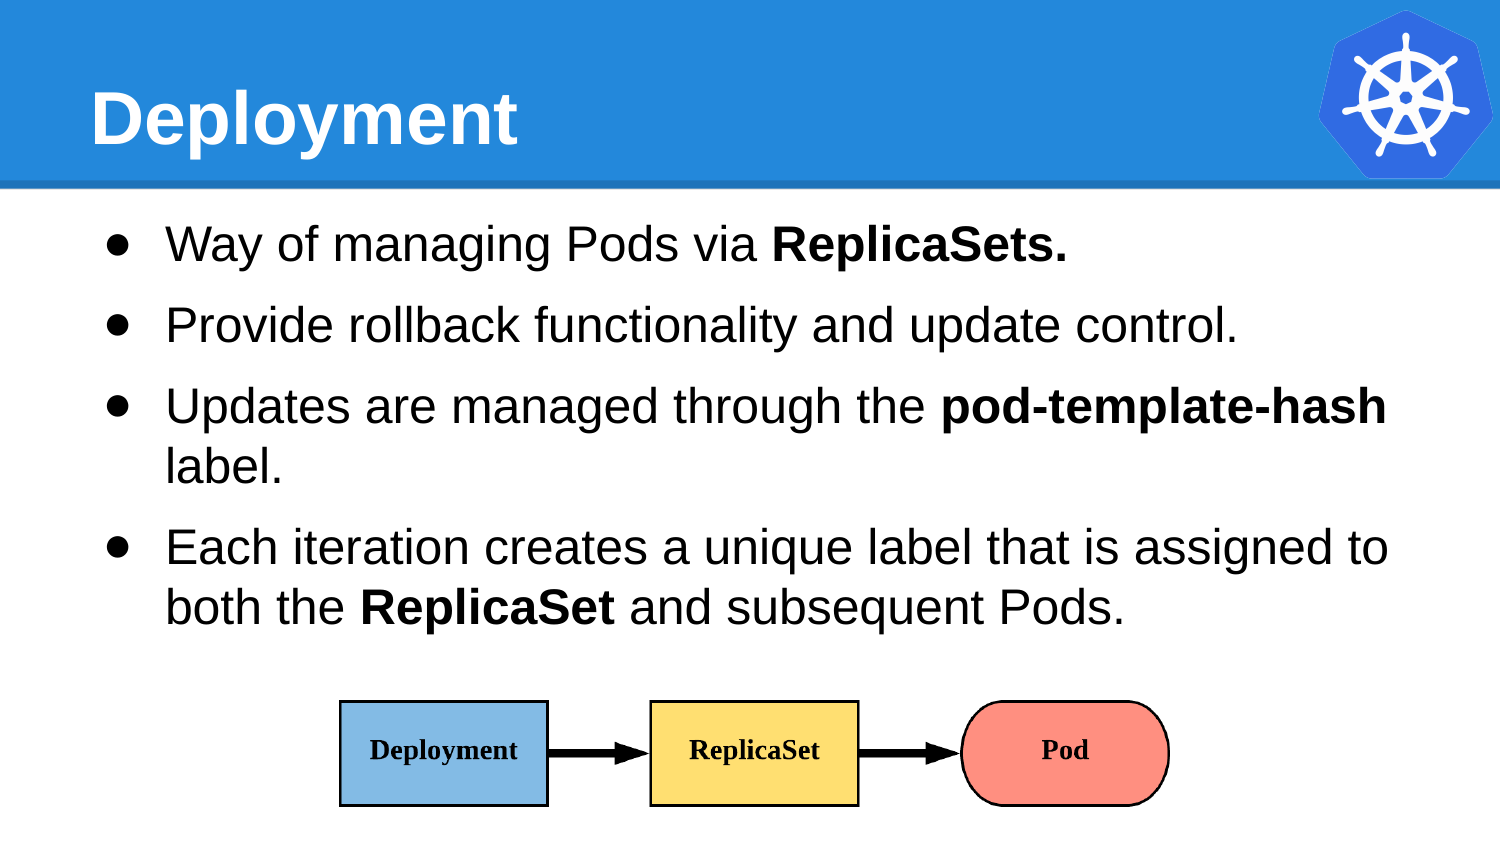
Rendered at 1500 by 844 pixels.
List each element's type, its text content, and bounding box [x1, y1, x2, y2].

picture [315, 673, 1185, 830]
picture [1318, 7, 1494, 182]
title Deployment [75, 33, 1425, 175]
list Way of managing Pods via ReplicaSets. Provide rollback functionality and update control. Updates are managed through the pod-template-hash label. Each iteration creates a unique label that is assigned to both the ReplicaSet and subsequent Pods. [75, 196, 1425, 808]
